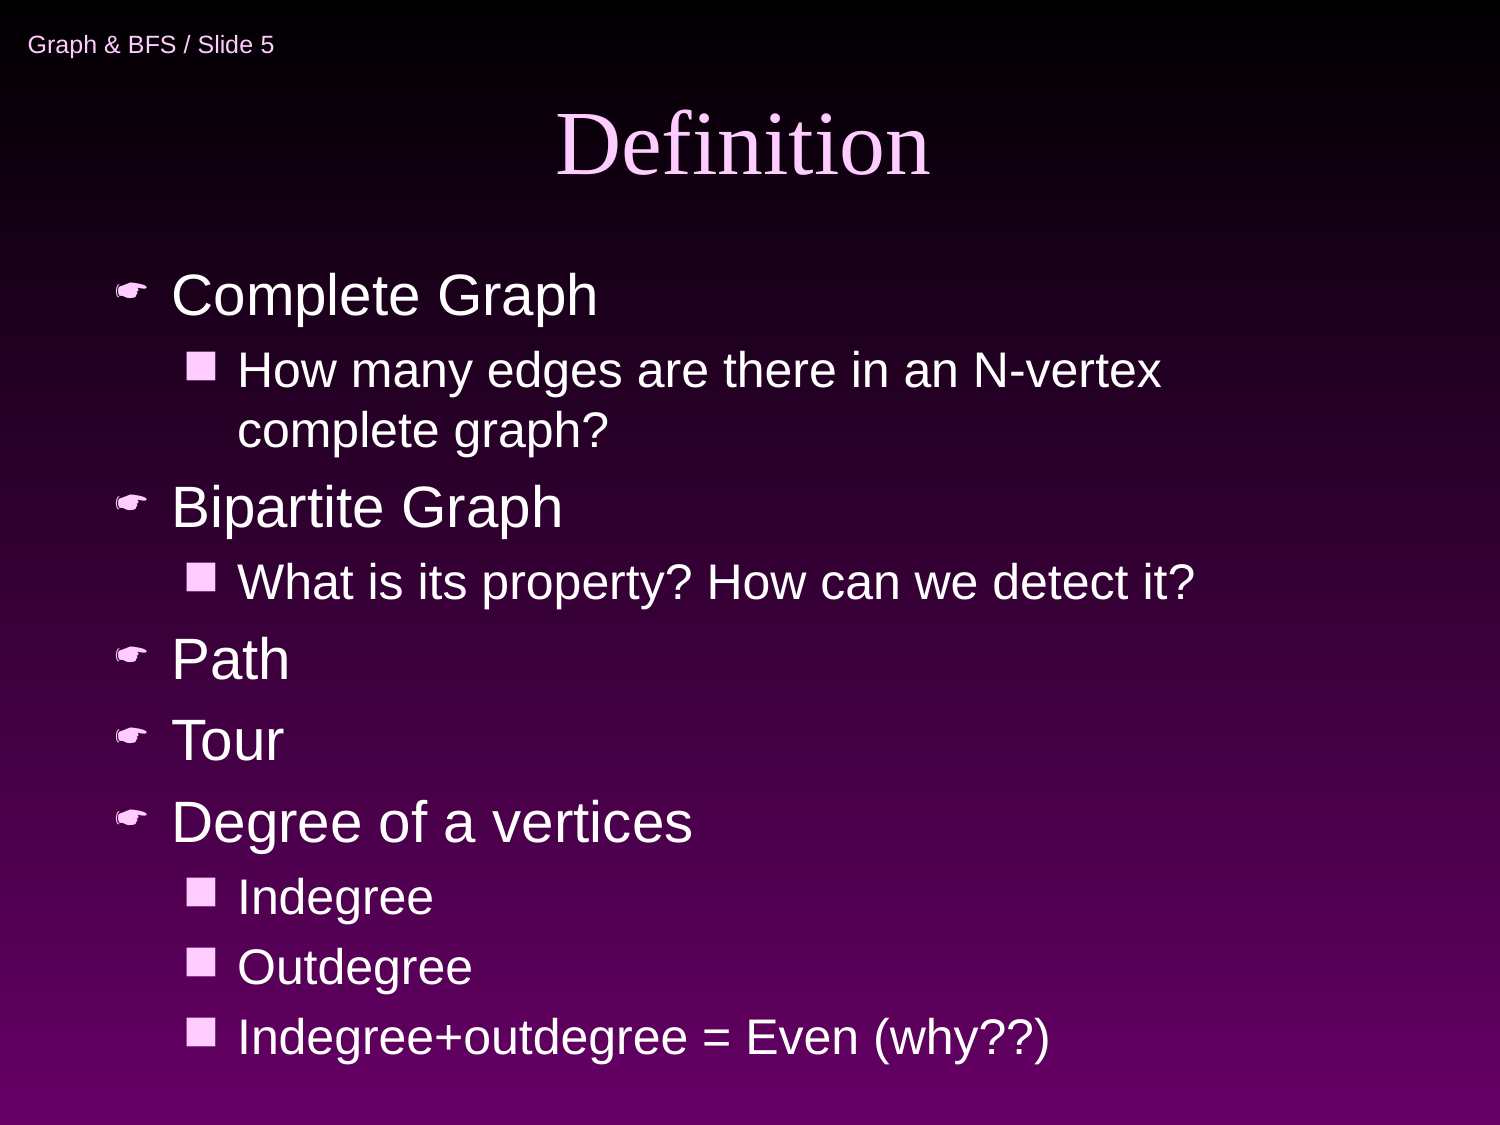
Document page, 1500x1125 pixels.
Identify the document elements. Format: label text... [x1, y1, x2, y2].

list Complete Graph How many edges are there in an N-vertex complete graph? Bipartite Graph What is its property? How can we detect it? Path Tour Degree of a vertices Indegree Outdegree Indegree+outdegree = Even (why??) [99, 249, 1388, 1063]
title Definition [99, 37, 1388, 200]
